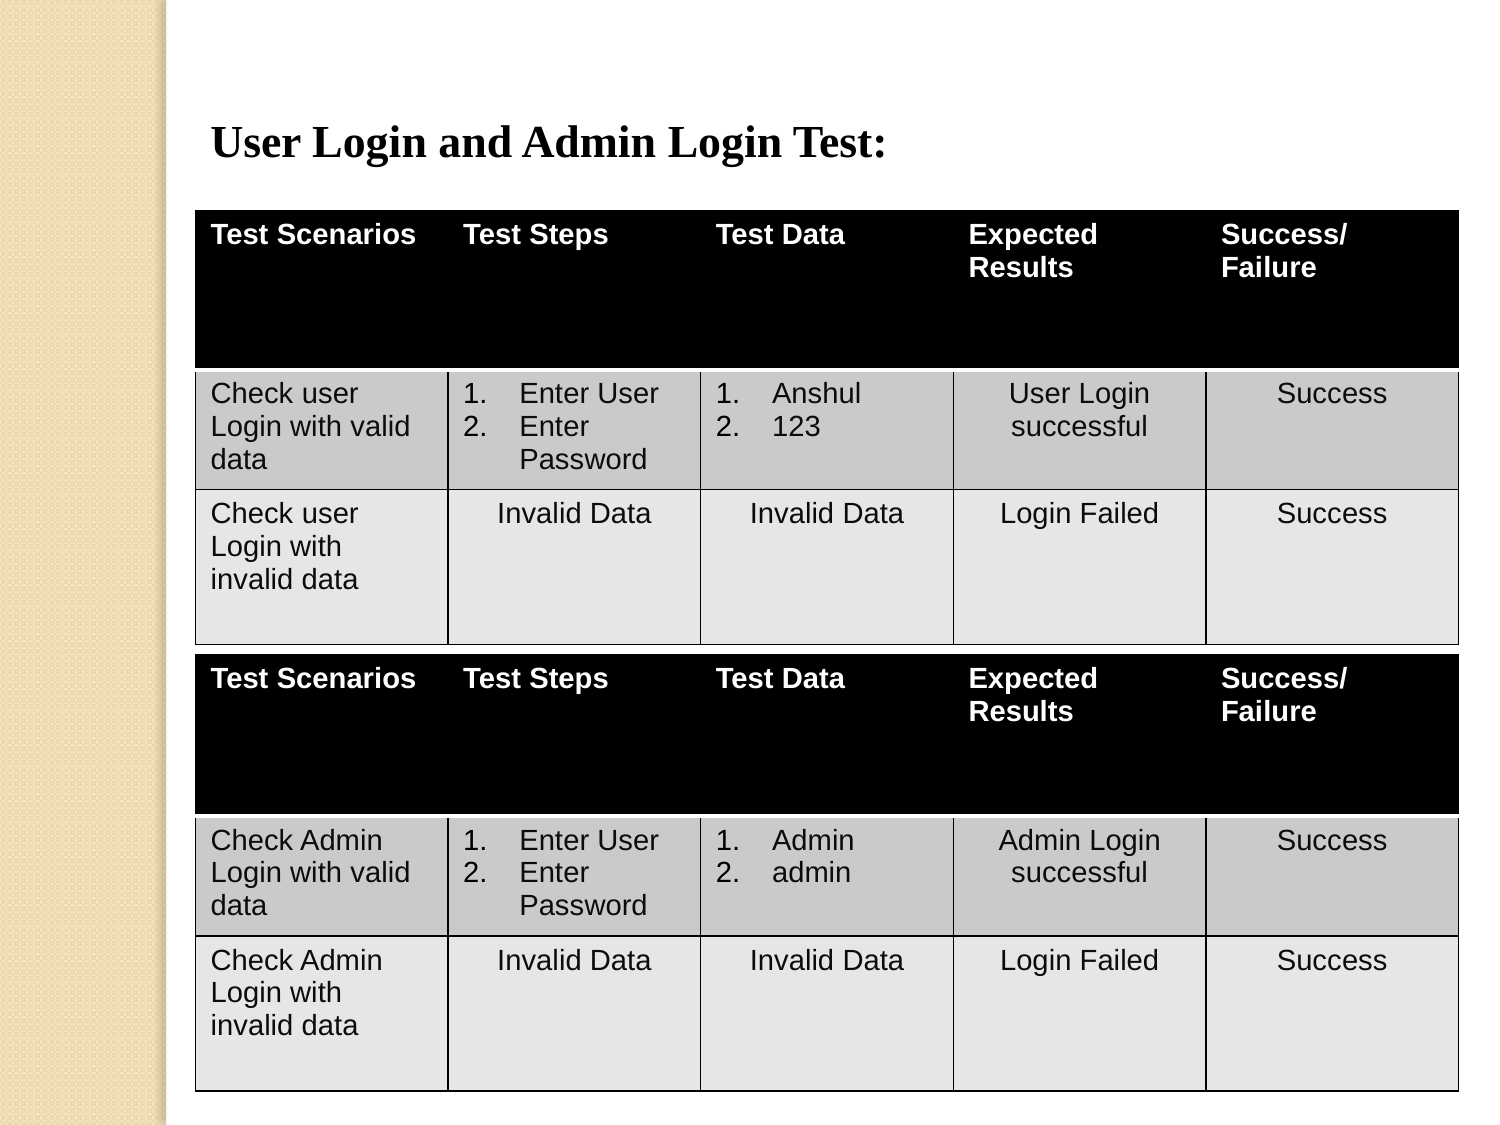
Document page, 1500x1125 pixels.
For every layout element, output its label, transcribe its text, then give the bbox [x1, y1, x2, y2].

picture [0, 0, 166, 1125]
table_cell Check Admin Login with valid data [196, 818, 447, 935]
text_box User Login and Admin Login Test: [195, 104, 990, 175]
table_header Success/Failure [1207, 211, 1458, 368]
table_cell User Login successful [954, 372, 1205, 489]
table_cell Admin Login successful [954, 818, 1205, 935]
table_cell Admin admin [701, 818, 953, 935]
table_header Test Data [701, 211, 953, 368]
table_cell Login Failed [954, 490, 1205, 644]
table_header Success/Failure [1207, 655, 1458, 814]
table_cell Invalid Data [701, 490, 953, 644]
table_cell Invalid Data [449, 937, 700, 1090]
table_header Test Steps [449, 211, 700, 368]
table_cell Check Admin Login with invalid data [196, 937, 447, 1090]
table_cell Enter User Enter Password [449, 372, 700, 489]
table_cell Check user Login with invalid data [196, 490, 447, 644]
table_cell Success [1207, 490, 1458, 644]
table_header Test Data [701, 655, 953, 814]
table_header Test Steps [449, 655, 700, 814]
table_cell Success [1207, 818, 1458, 935]
table_cell Enter User Enter Password [449, 818, 700, 935]
table_cell Invalid Data [701, 937, 953, 1090]
table_cell Login Failed [954, 937, 1205, 1090]
table_cell Check user Login with valid data [196, 372, 447, 489]
table_header Expected Results [954, 655, 1205, 814]
table_header Test Scenarios [196, 655, 447, 814]
table_cell Success [1207, 372, 1458, 489]
table_cell Anshul 123 [701, 372, 953, 489]
table_cell Invalid Data [449, 490, 700, 644]
table_header Expected Results [954, 211, 1205, 368]
table_cell Success [1207, 937, 1458, 1090]
table_header Test Scenarios [196, 211, 447, 368]
